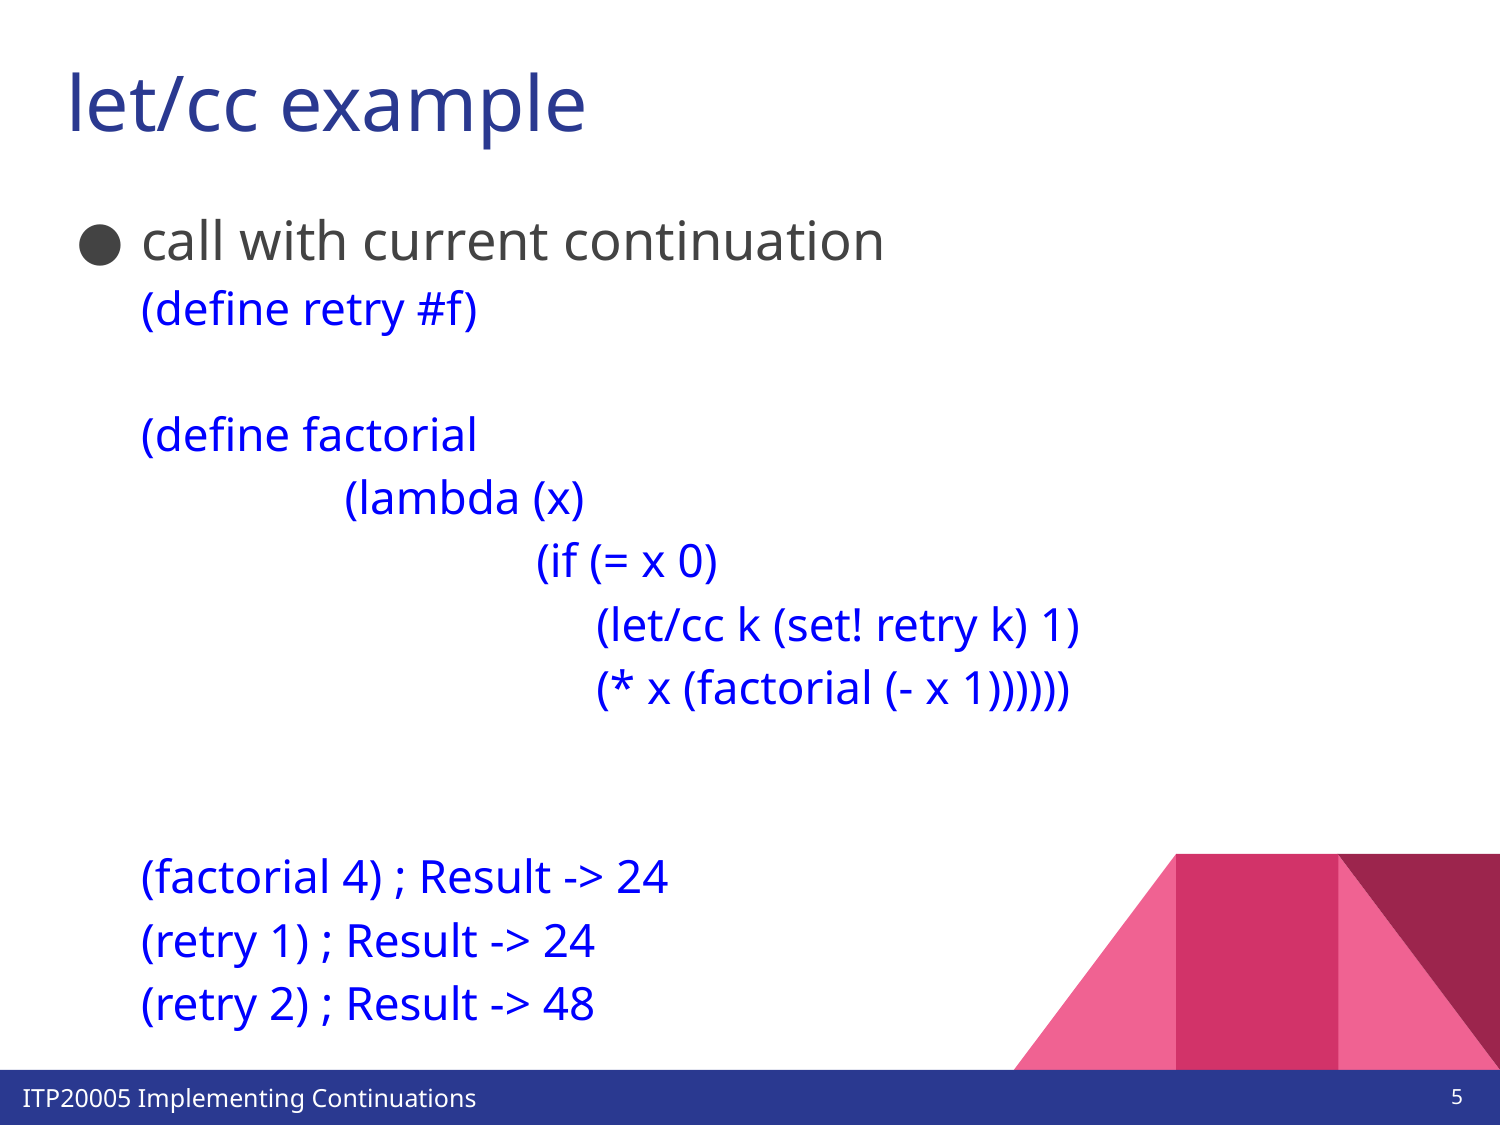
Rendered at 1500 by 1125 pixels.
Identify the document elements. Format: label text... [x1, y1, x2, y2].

slide_number ‹#› [1387, 1054, 1478, 1125]
title let/cc example [51, 39, 1449, 173]
list call with current continuation (define retry #f) (define factorial (lambda (x) (if (= x 0) (let/cc k (set! retry k) 1) (* x (factorial (- x 1)))))) (factorial 4) ; Result -> 24 (retry 1) ; Result -> 24 (retry 2) ; Result -> 48 [51, 181, 1500, 912]
